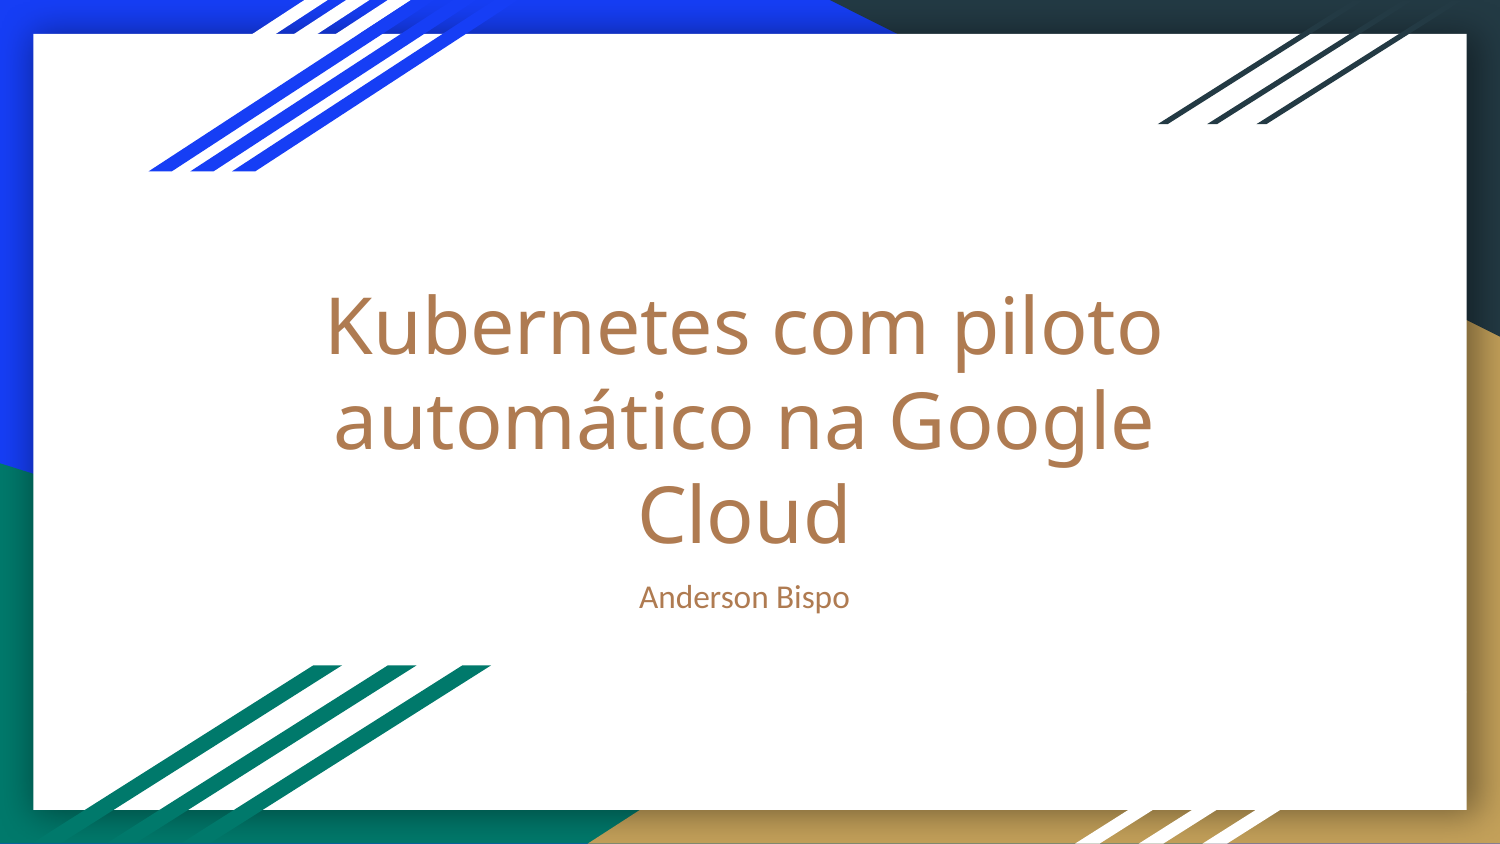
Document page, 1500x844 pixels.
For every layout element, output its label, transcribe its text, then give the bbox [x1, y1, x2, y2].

title Kubernetes com piloto automático na Google Cloud [304, 298, 1185, 537]
subtitle Anderson Bispo [304, 559, 1185, 646]
